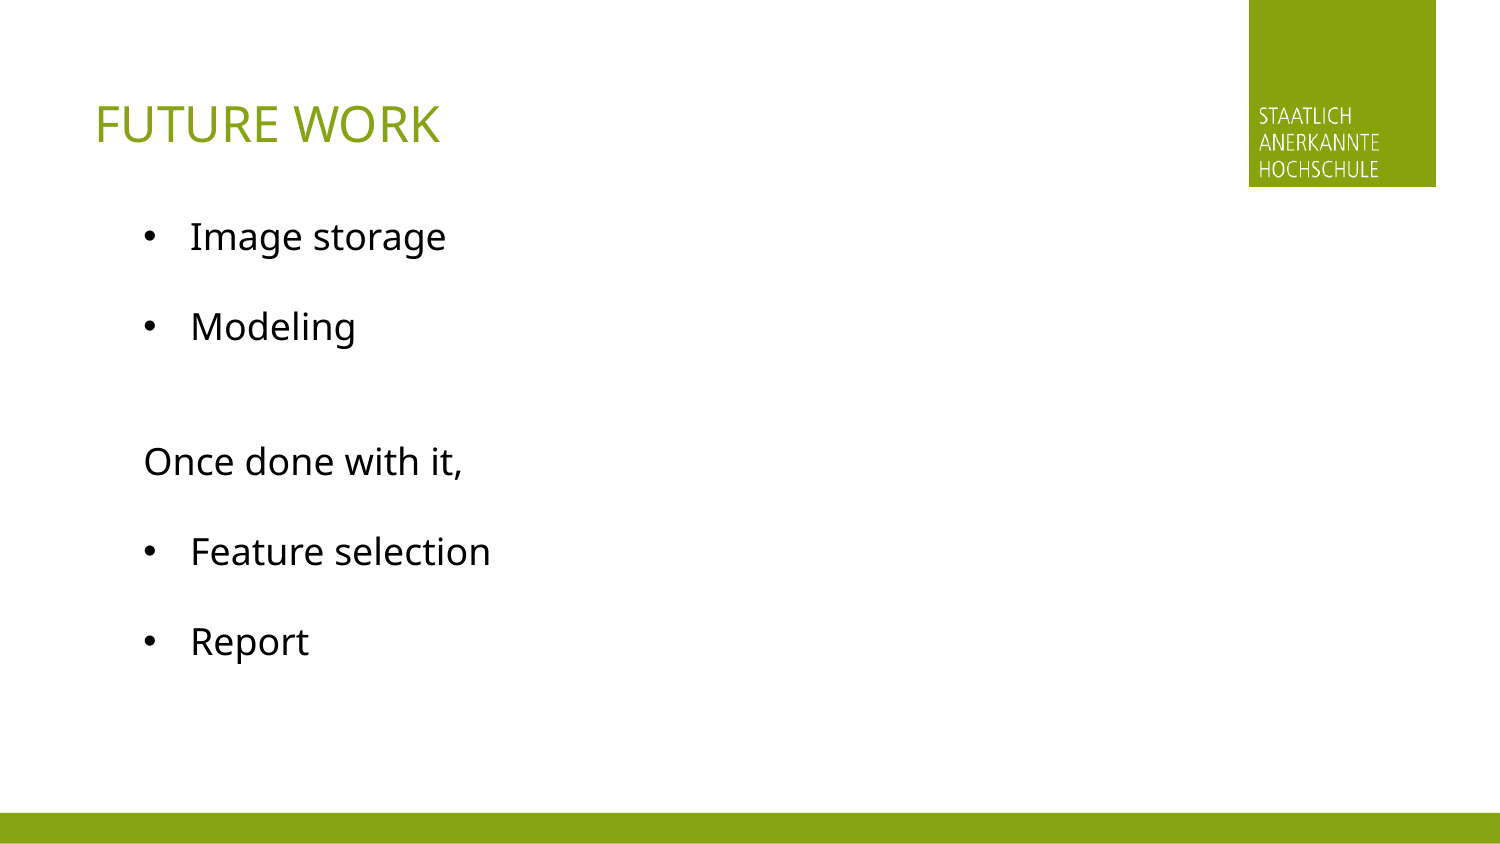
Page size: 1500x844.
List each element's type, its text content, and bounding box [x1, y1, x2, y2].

title Future work [79, 102, 1154, 206]
picture [1249, 0, 1436, 187]
text_box Image storage Modeling Once done with it, Feature selection Report [128, 205, 1110, 844]
